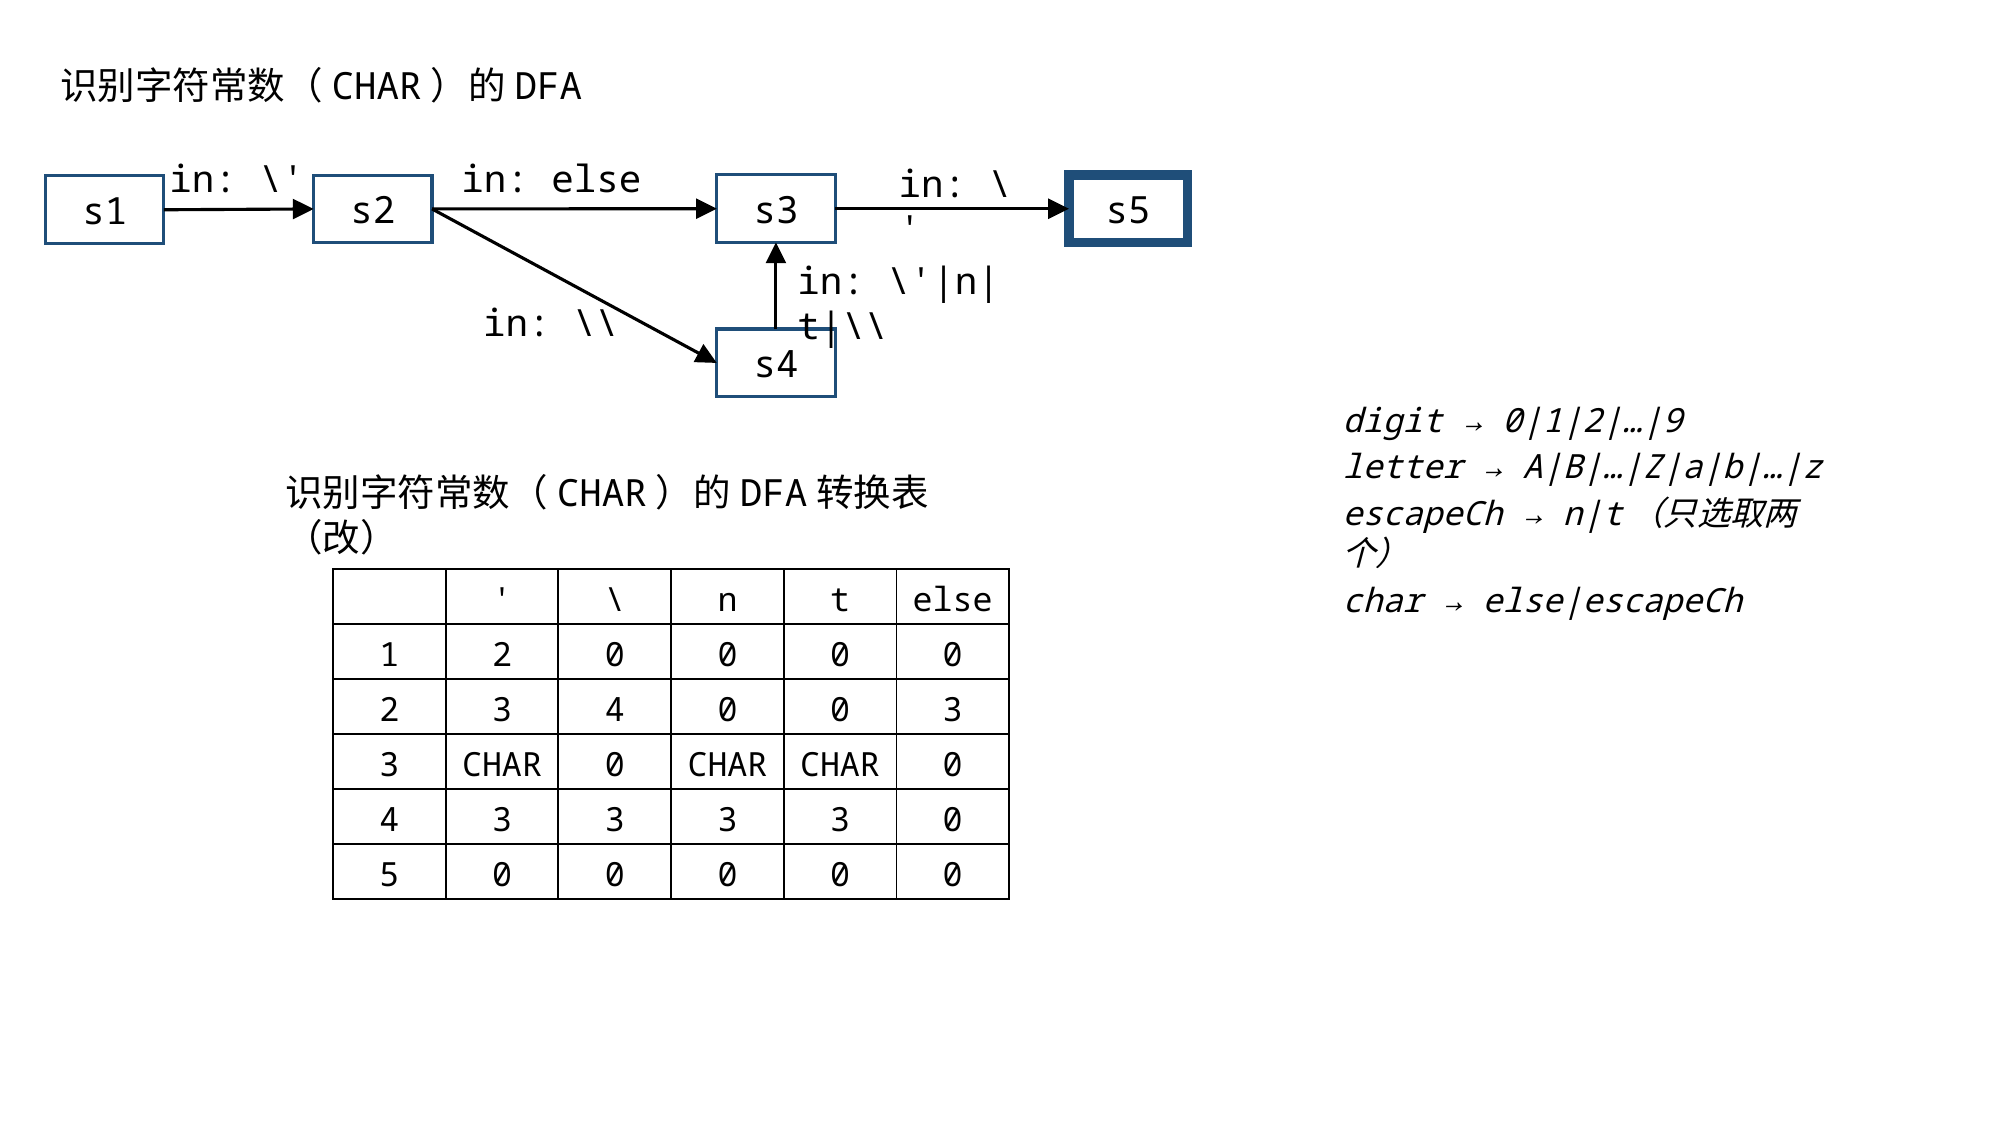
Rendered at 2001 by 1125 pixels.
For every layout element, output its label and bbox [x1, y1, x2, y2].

table_header [785, 570, 896, 623]
table_cell [785, 680, 896, 733]
table_cell [672, 845, 783, 898]
table_cell [559, 625, 670, 678]
table_header [447, 570, 557, 623]
table_header [334, 570, 445, 623]
table_cell [334, 735, 445, 788]
table_cell [672, 735, 783, 788]
table_cell [447, 680, 557, 733]
table_cell [334, 680, 445, 733]
table_cell [447, 625, 557, 678]
table_cell [897, 735, 1008, 788]
table_cell [785, 790, 896, 843]
text_box [1327, 391, 1866, 626]
text_box [446, 148, 703, 207]
table_cell [559, 790, 670, 843]
table_cell [897, 845, 1008, 898]
table_cell [559, 680, 670, 733]
table_cell [447, 735, 557, 788]
table_cell [334, 625, 445, 678]
table_cell [447, 790, 557, 843]
text_box [883, 152, 1038, 207]
table_cell [672, 625, 783, 678]
text_box [270, 461, 983, 567]
text_box [44, 148, 1188, 398]
table_cell [447, 845, 557, 898]
table_cell [785, 625, 896, 678]
table_cell [334, 845, 445, 898]
table_cell [785, 735, 896, 788]
table_cell [897, 680, 1008, 733]
table_cell [785, 845, 896, 898]
table_cell [559, 735, 670, 788]
table_header [897, 570, 1008, 623]
text_box [45, 54, 602, 115]
table_cell [897, 625, 1008, 678]
table_cell [334, 790, 445, 843]
table_cell [559, 845, 670, 898]
table_cell [672, 790, 783, 843]
table_header [672, 570, 783, 623]
table_cell [897, 790, 1008, 843]
table_cell [672, 680, 783, 733]
table_header [559, 570, 670, 623]
